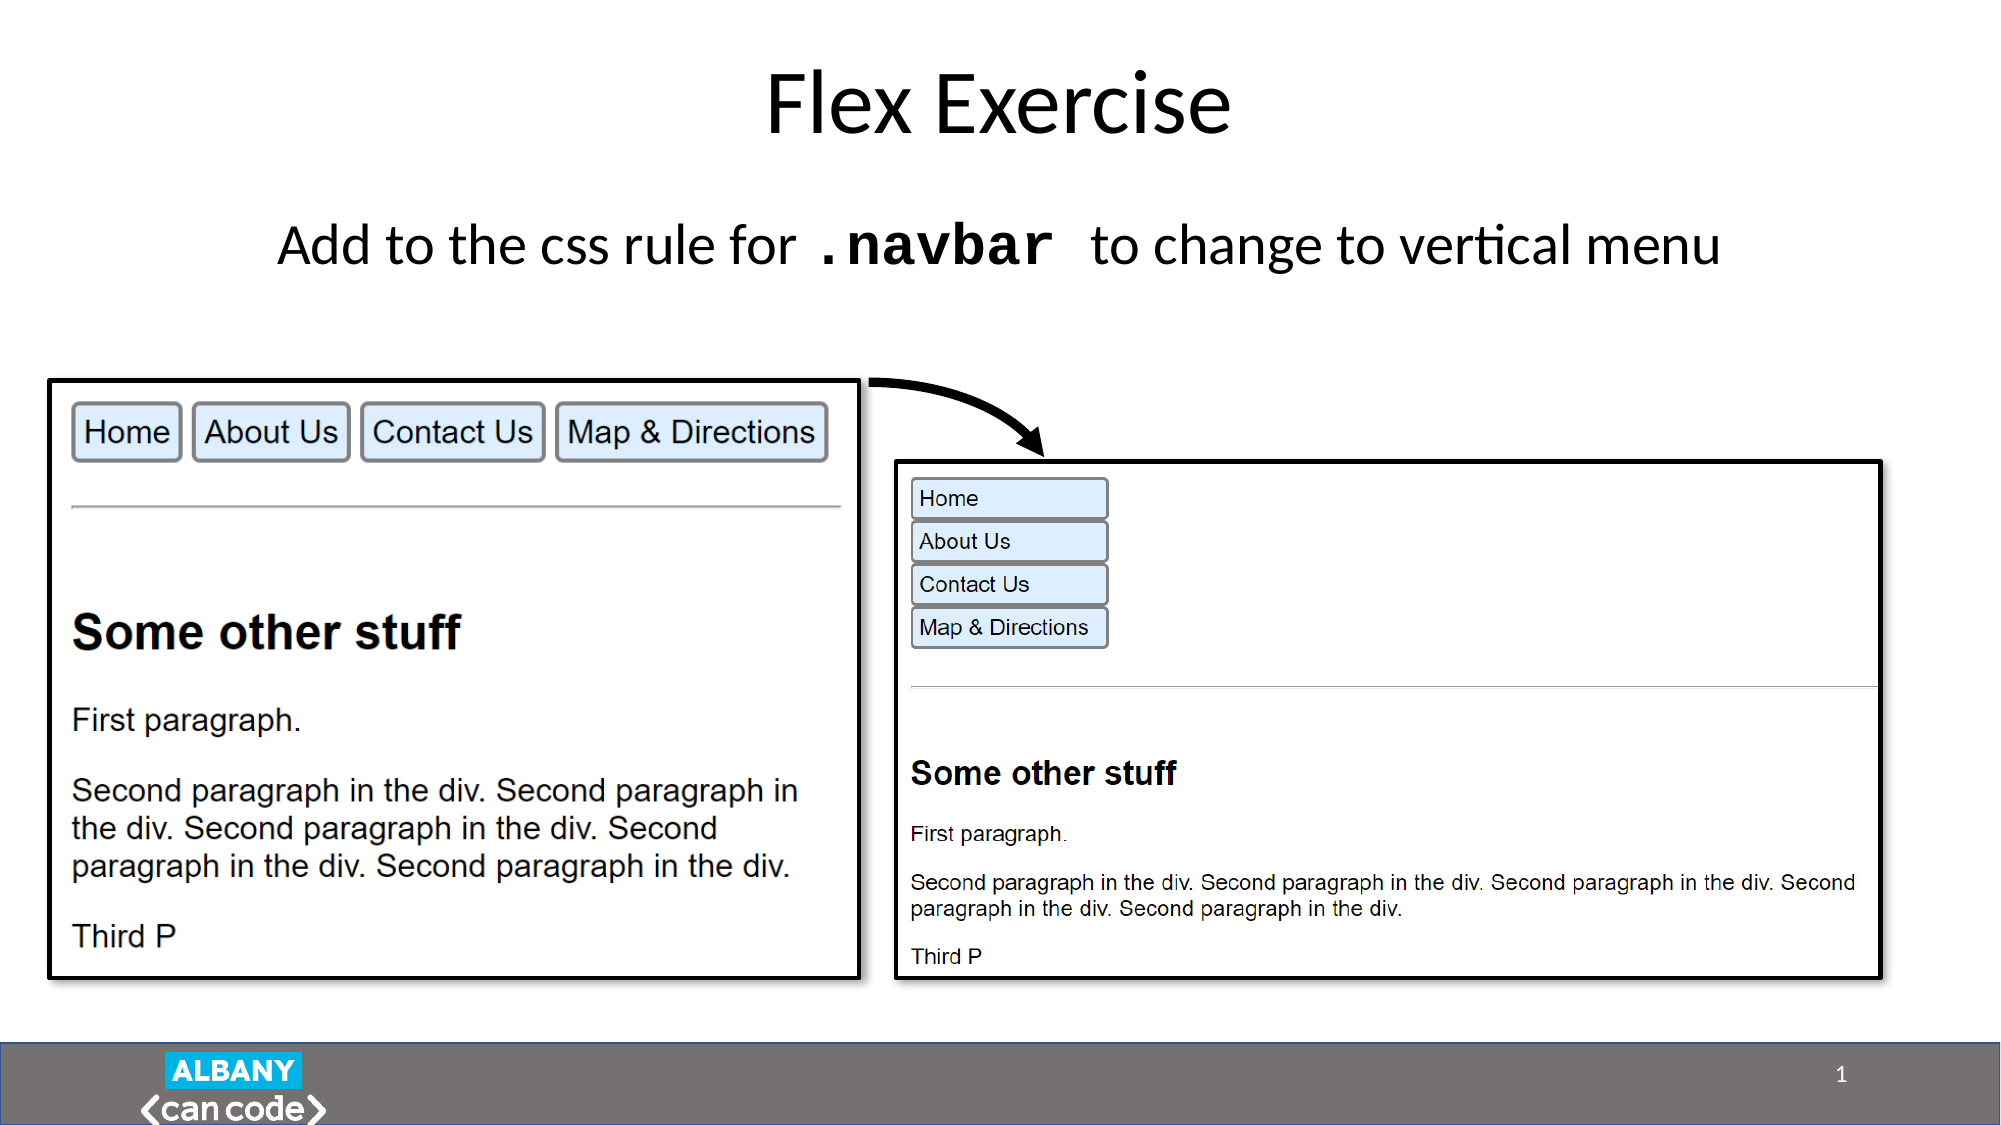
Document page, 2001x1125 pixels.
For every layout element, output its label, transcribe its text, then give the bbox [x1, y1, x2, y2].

slide_number 1 [1412, 1042, 1863, 1103]
picture [51, 382, 857, 976]
text_box [868, 381, 1045, 491]
text_box Flex Exercise [751, 34, 1249, 160]
text_box Add to the css rule for .navbar to change to vertical menu [187, 199, 1813, 285]
picture [898, 463, 1879, 976]
picture [135, 1045, 331, 1125]
